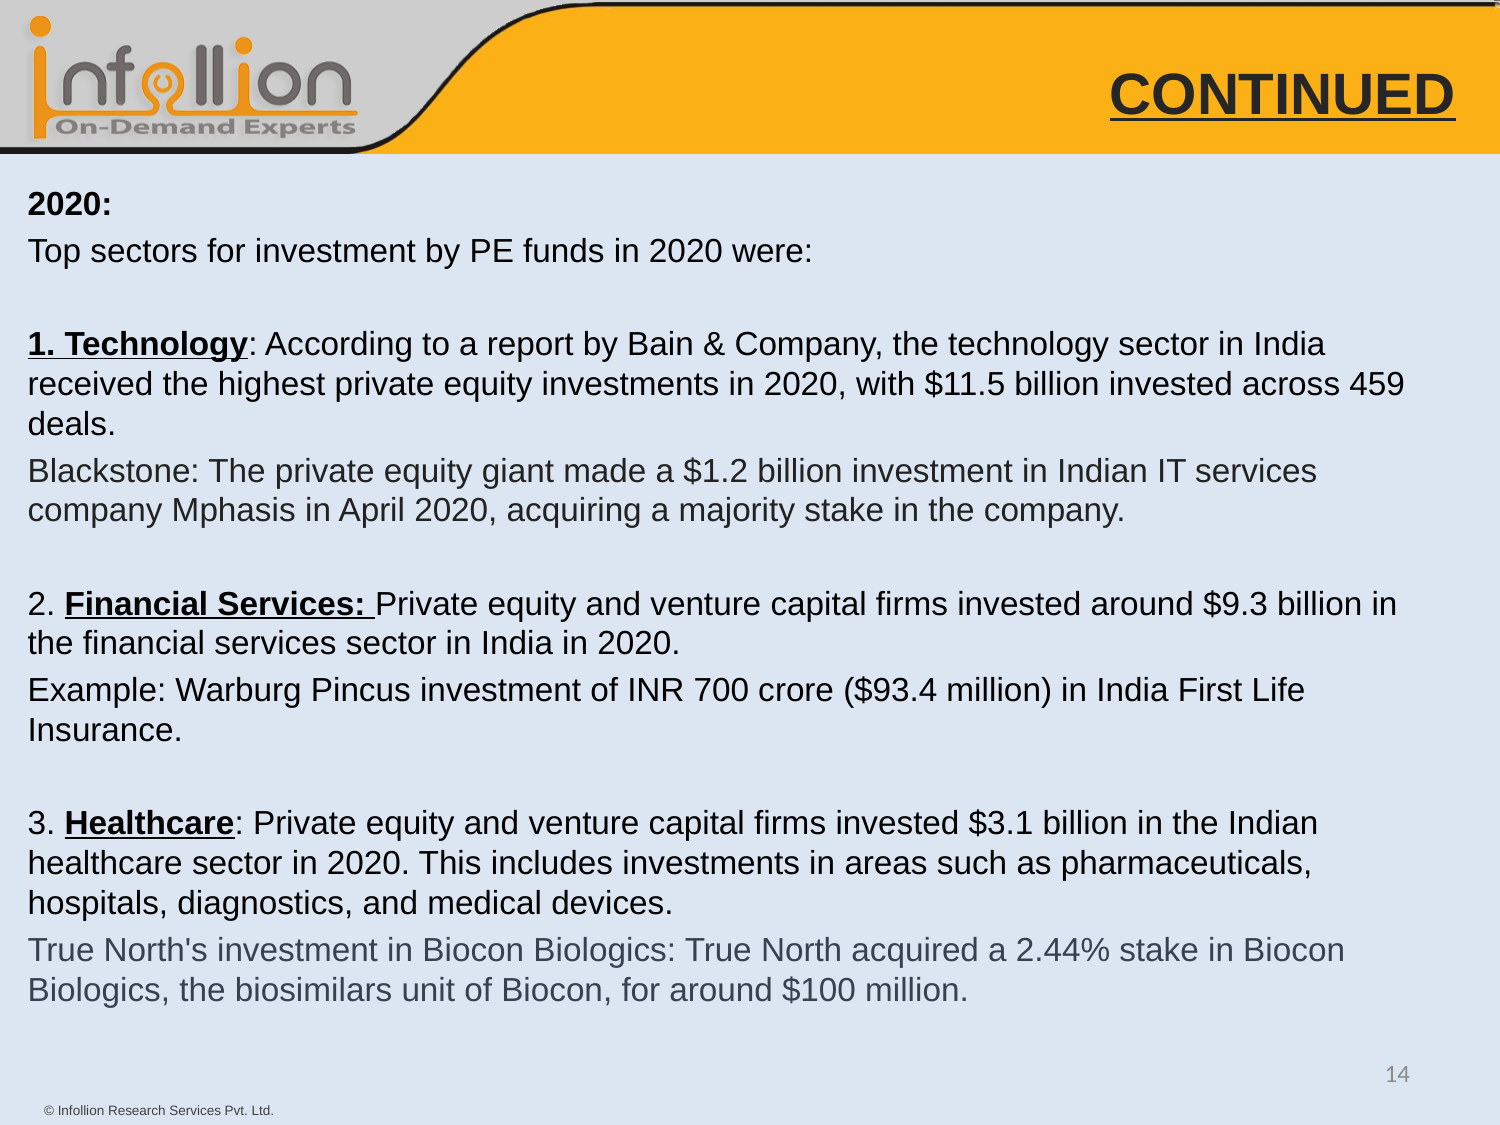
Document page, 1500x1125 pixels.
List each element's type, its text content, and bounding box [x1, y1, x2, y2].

list 2020: Top sectors for investment by PE funds in 2020 were: 1. Technology: According to a report by Bain & Company, the technology sector in India received the highest private equity investments in 2020, with $11.5 billion invested across 459 deals. Blackstone: The private equity giant made a $1.2 billion investment in Indian IT services company Mphasis in April 2020, acquiring a majority stake in the company. 2. Financial Services: Private equity and venture capital firms invested around $9.3 billion in the financial services sector in India in 2020. Example: Warburg Pincus investment of INR 700 crore ($93.4 million) in India First Life Insurance. 3. Healthcare: Private equity and venture capital firms invested $3.1 billion in the Indian healthcare sector in 2020. This includes investments in areas such as pharmaceuticals, hospitals, diagnostics, and medical devices. True North's investment in Biocon Biologics: True North acquired a 2.44% stake in Biocon Biologics, the biosimilars unit of Biocon, for around $100 million. [12, 174, 1460, 1076]
title CONTINUED [560, 44, 1471, 138]
picture [0, 0, 1500, 154]
slide_number 14 [1074, 1042, 1425, 1103]
